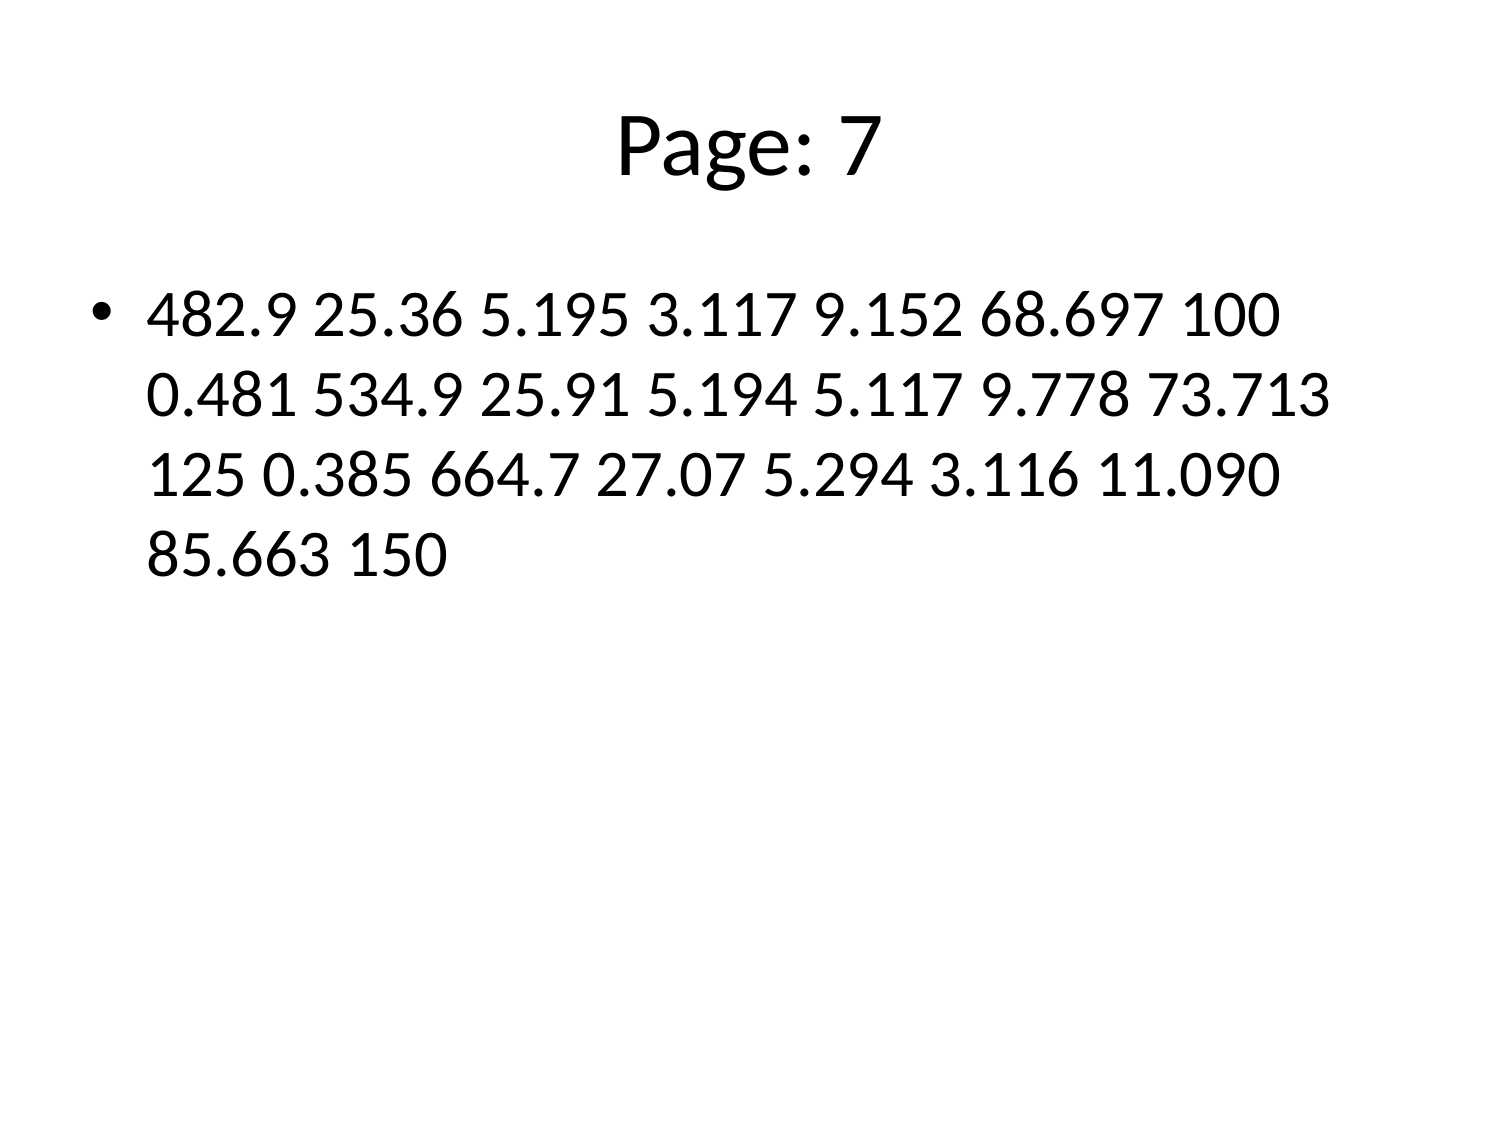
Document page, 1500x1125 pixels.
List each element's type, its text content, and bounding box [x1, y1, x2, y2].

title Page: 7 [75, 45, 1425, 233]
list 482.9 25.36 5.195 3.117 9.152 68.697 100 0.481 534.9 25.91 5.194 5.117 9.778 73.713 125 0.385 664.7 27.07 5.294 3.116 11.090 85.663 150 [75, 262, 1425, 1005]
